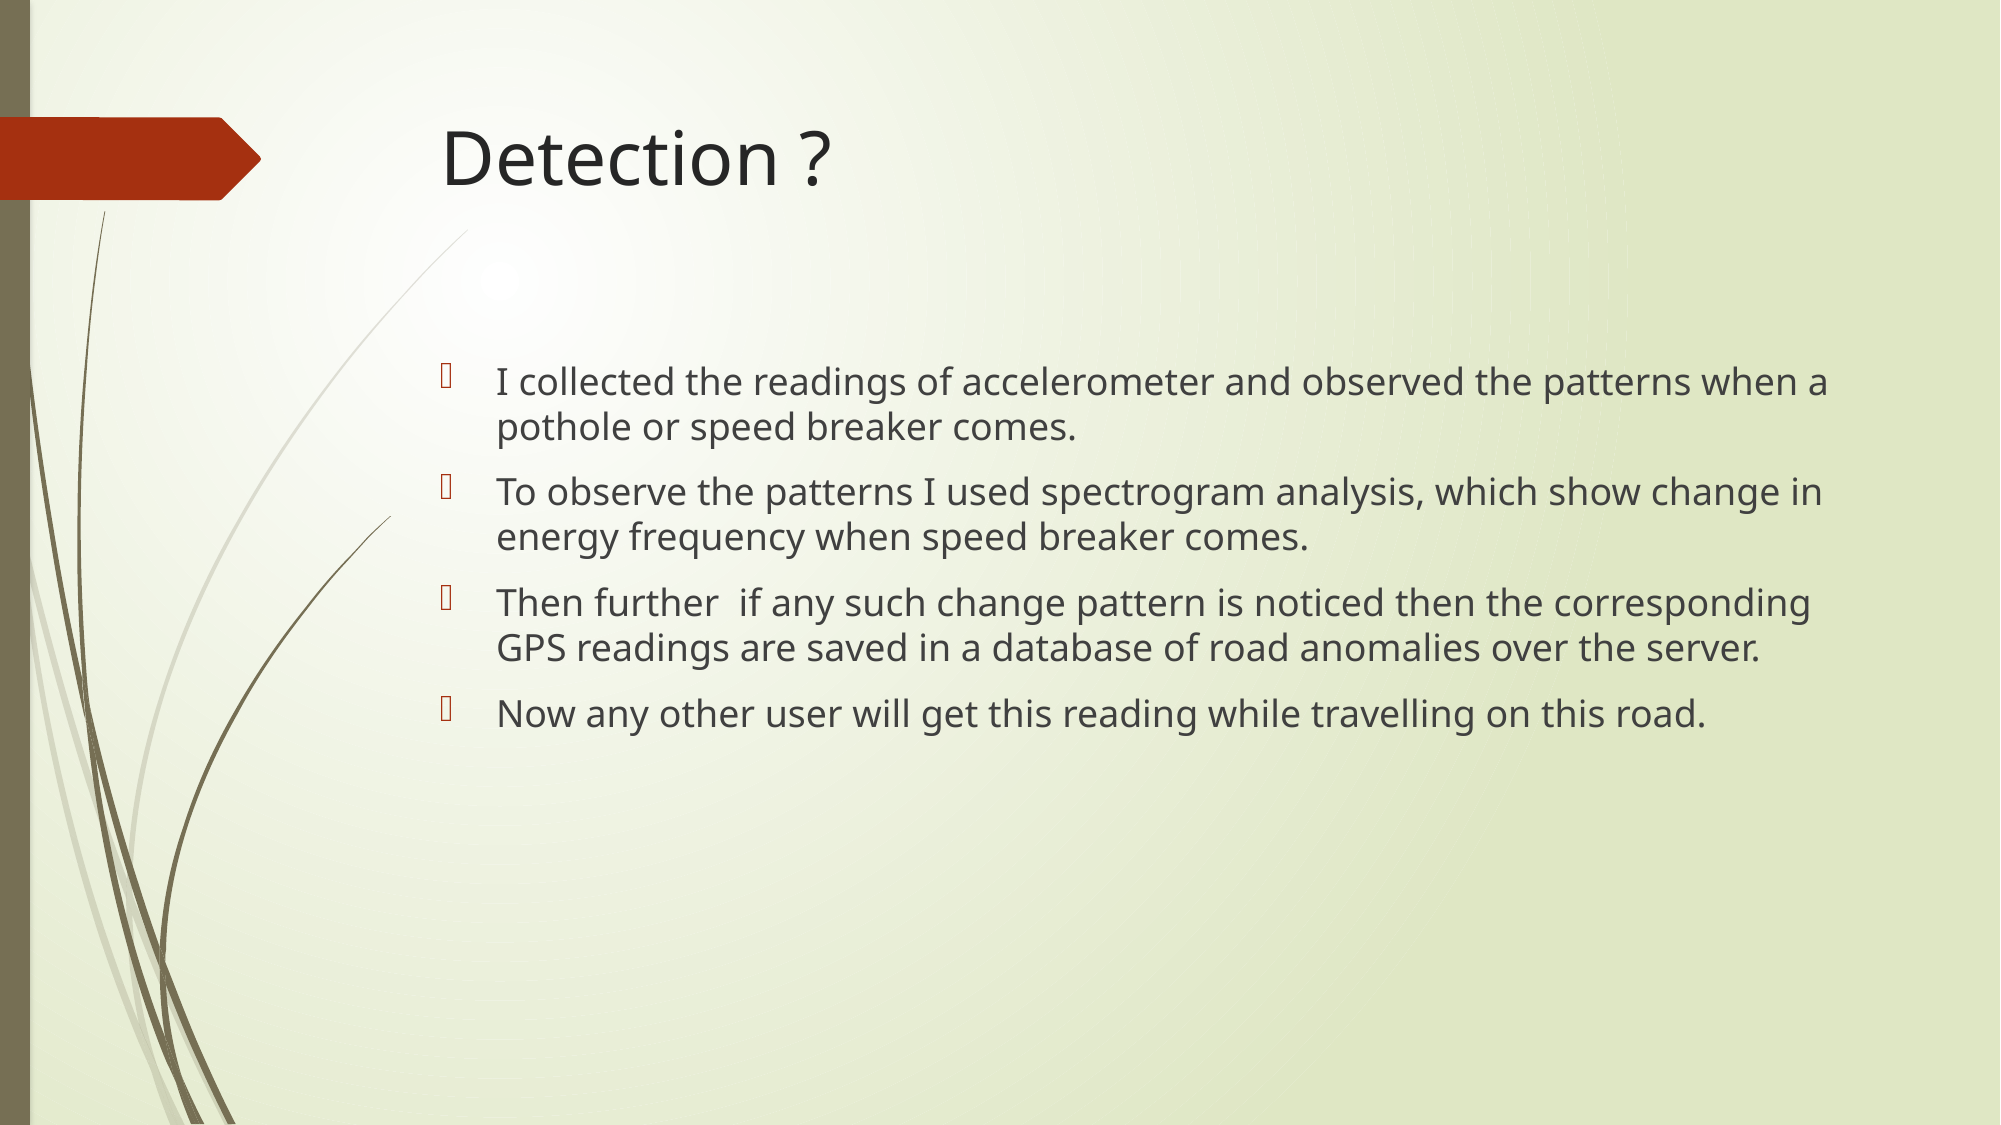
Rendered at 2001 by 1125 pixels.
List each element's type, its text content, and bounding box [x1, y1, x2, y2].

title Detection ? [425, 102, 1888, 313]
list I collected the readings of accelerometer and observed the patterns when a pothole or speed breaker comes. To observe the patterns I used spectrogram analysis, which show change in energy frequency when speed breaker comes. Then further if any such change pattern is noticed then the corresponding GPS readings are saved in a database of road anomalies over the server. Now any other user will get this reading while travelling on this road. [424, 350, 1888, 970]
